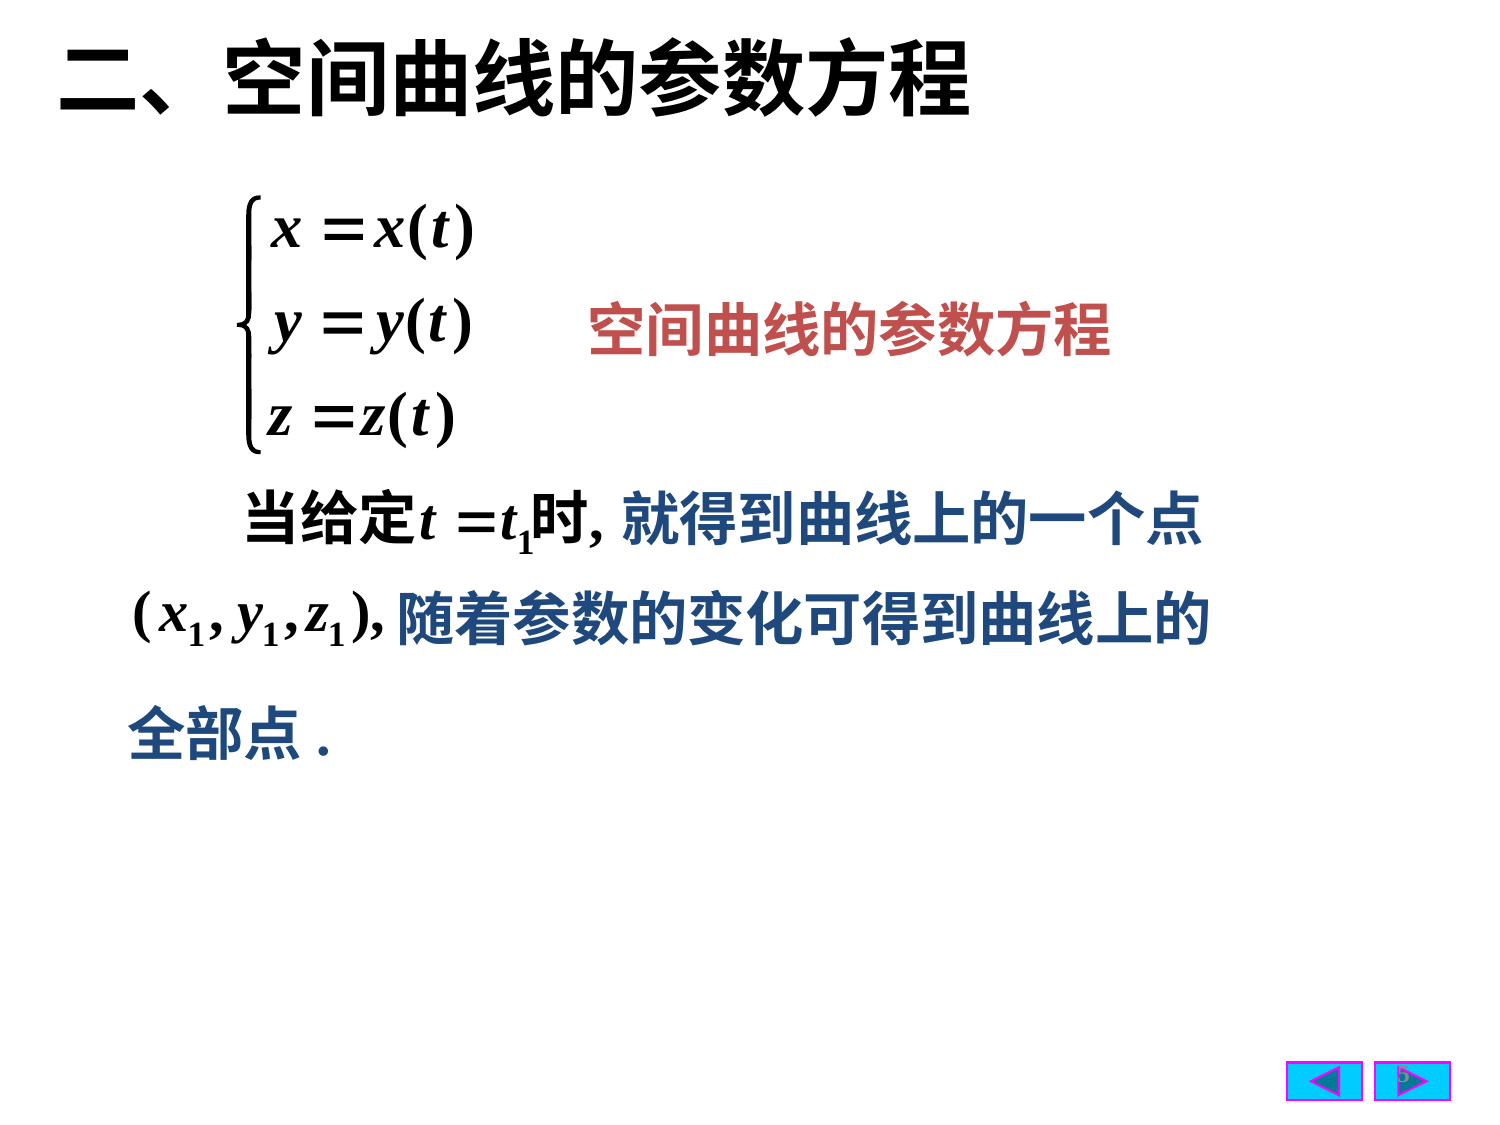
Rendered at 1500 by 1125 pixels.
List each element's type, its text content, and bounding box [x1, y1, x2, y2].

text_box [243, 487, 607, 559]
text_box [131, 581, 389, 651]
text_box 全部点. [112, 689, 346, 775]
title 二、空间曲线的参数方程 [41, 19, 1317, 207]
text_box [229, 191, 479, 459]
text_box 就得到曲线上的一个点 [606, 475, 1282, 560]
slide_number 5 [1074, 1042, 1425, 1103]
text_box 空间曲线的参数方程 [572, 286, 1198, 371]
text_box 随着参数的变化可得到曲线上的 [381, 575, 1282, 660]
